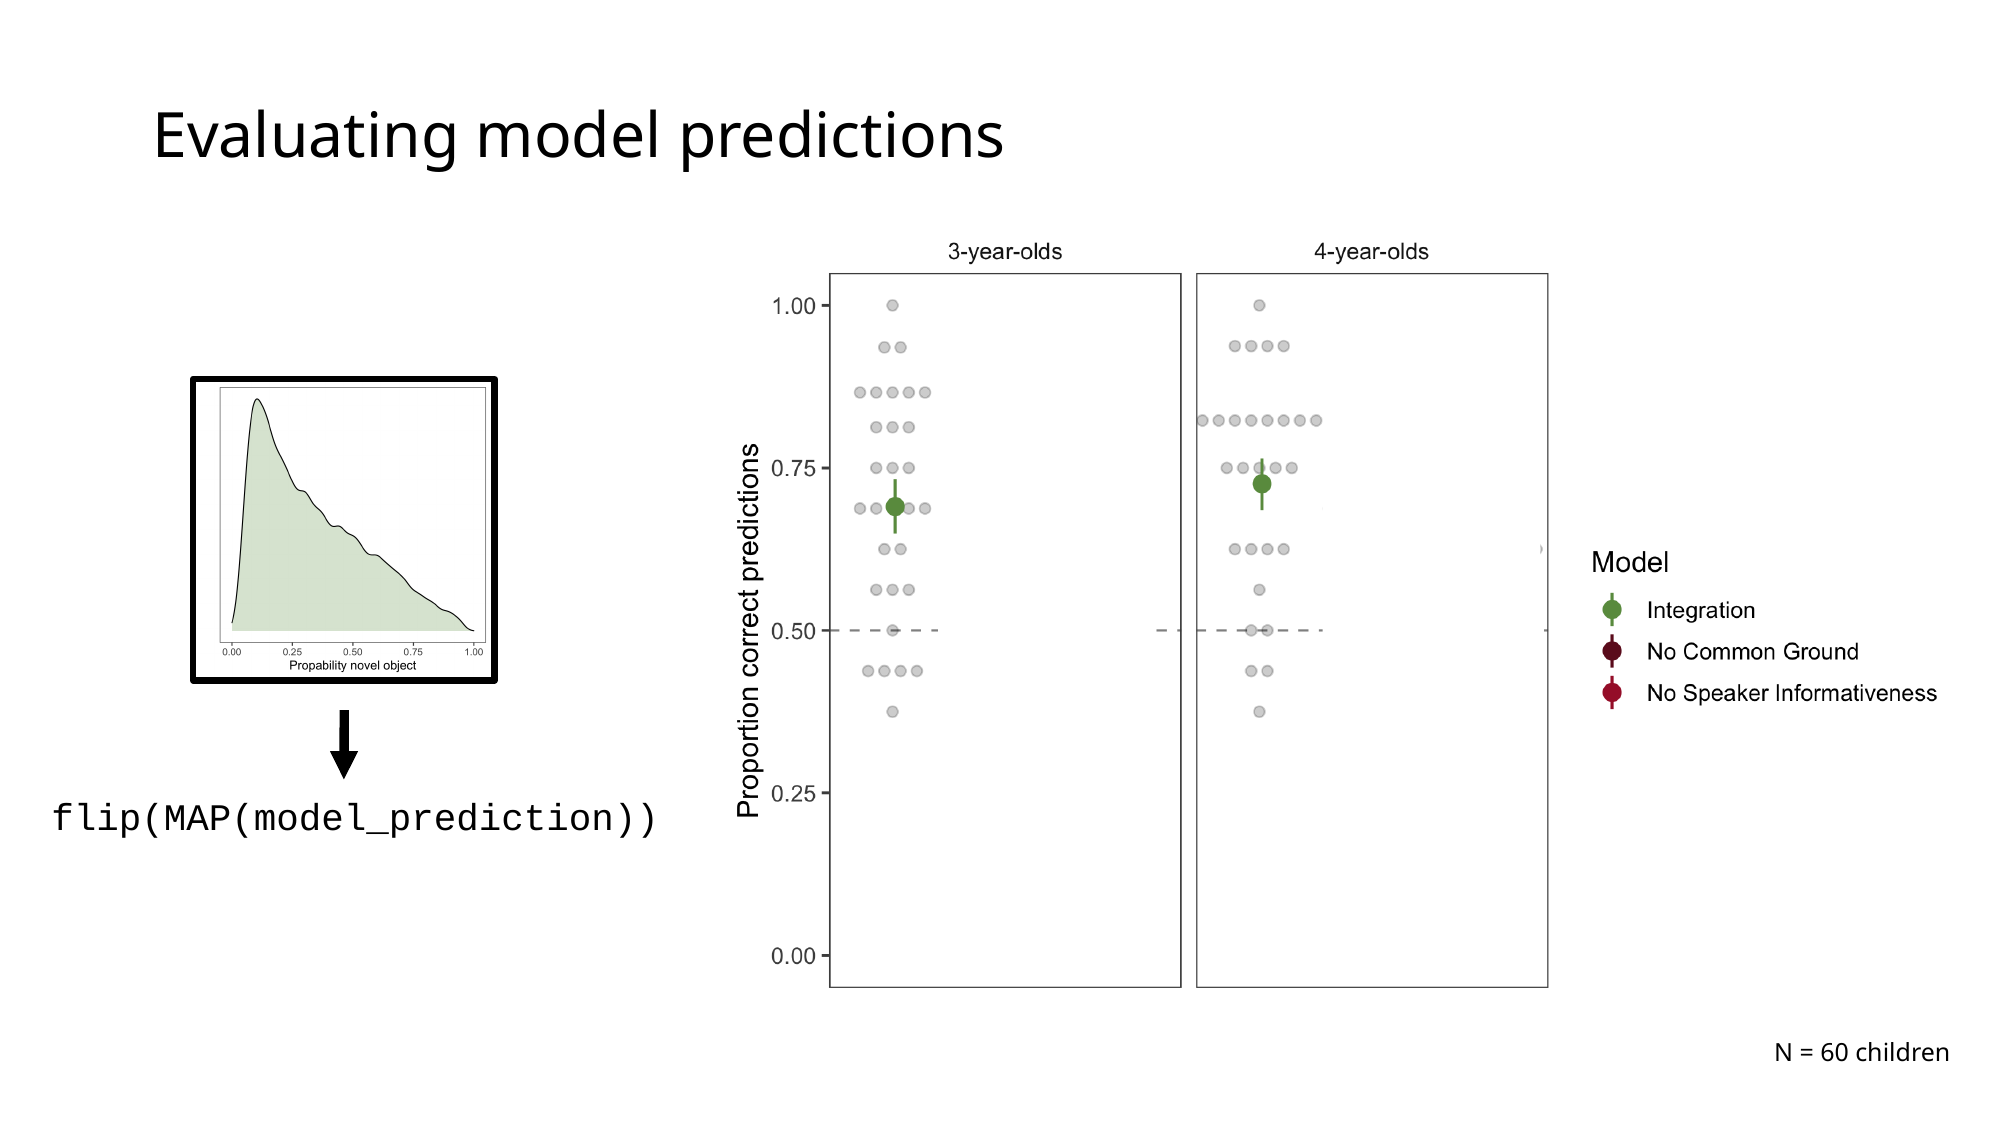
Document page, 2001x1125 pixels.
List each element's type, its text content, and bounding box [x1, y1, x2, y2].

text_box flip(MAP(model_prediction)) [36, 785, 674, 846]
picture [196, 381, 492, 678]
title Evaluating model predictions [137, 59, 1863, 215]
picture [723, 214, 1966, 1043]
text_box N = 60 children [1759, 1043, 1966, 1074]
